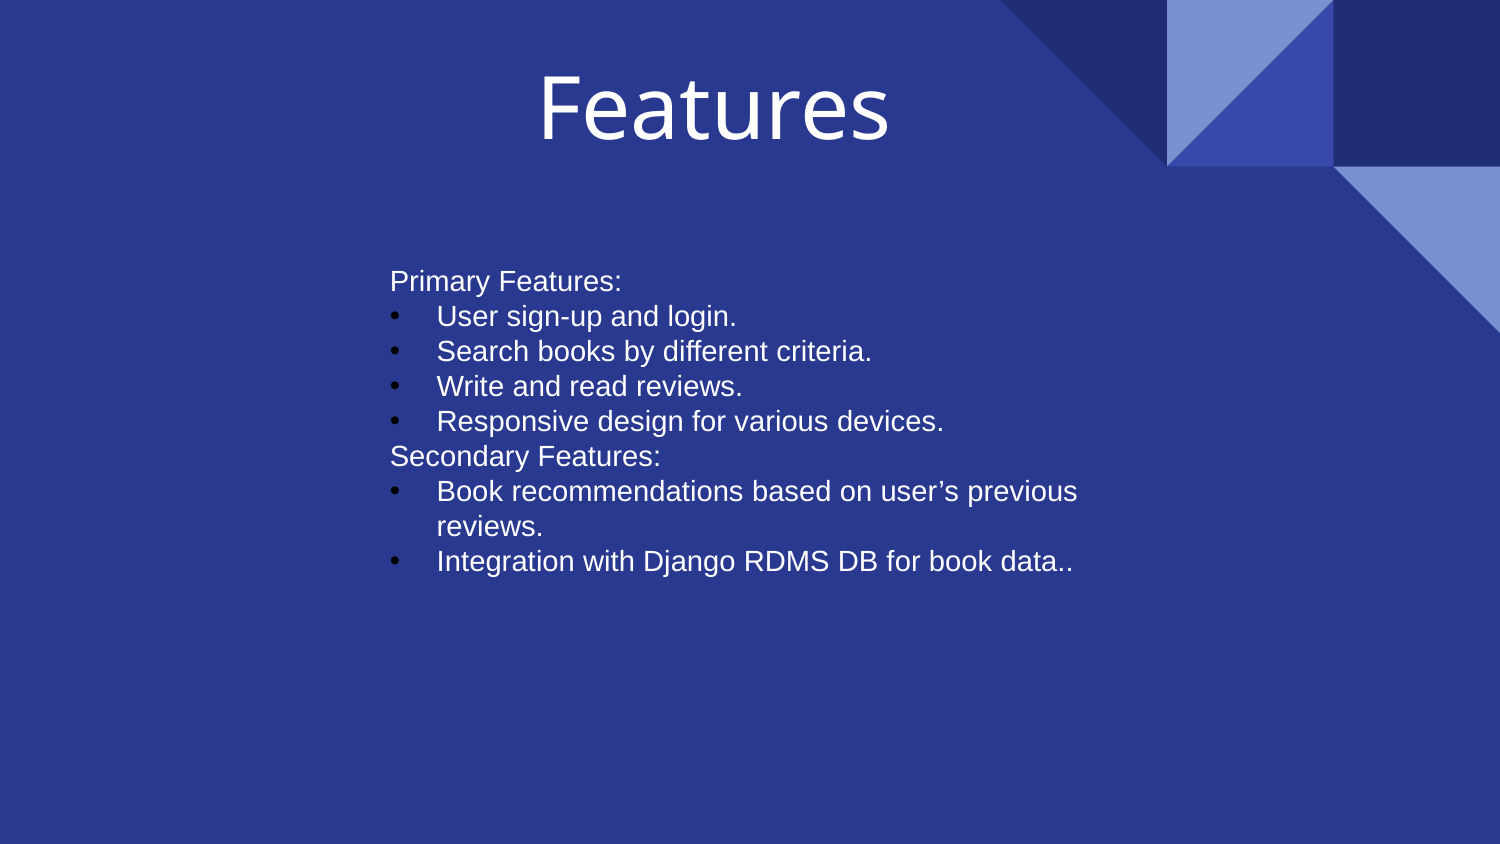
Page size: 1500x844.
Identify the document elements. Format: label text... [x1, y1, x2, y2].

text_box Primary Features: User sign-up and login. Search books by different criteria. Write and read reviews. Responsive design for various devices. Secondary Features: Book recommendations based on user’s previous reviews. Integration with Django RDMS DB for book data.. [374, 255, 1125, 585]
title Features [521, 35, 917, 173]
